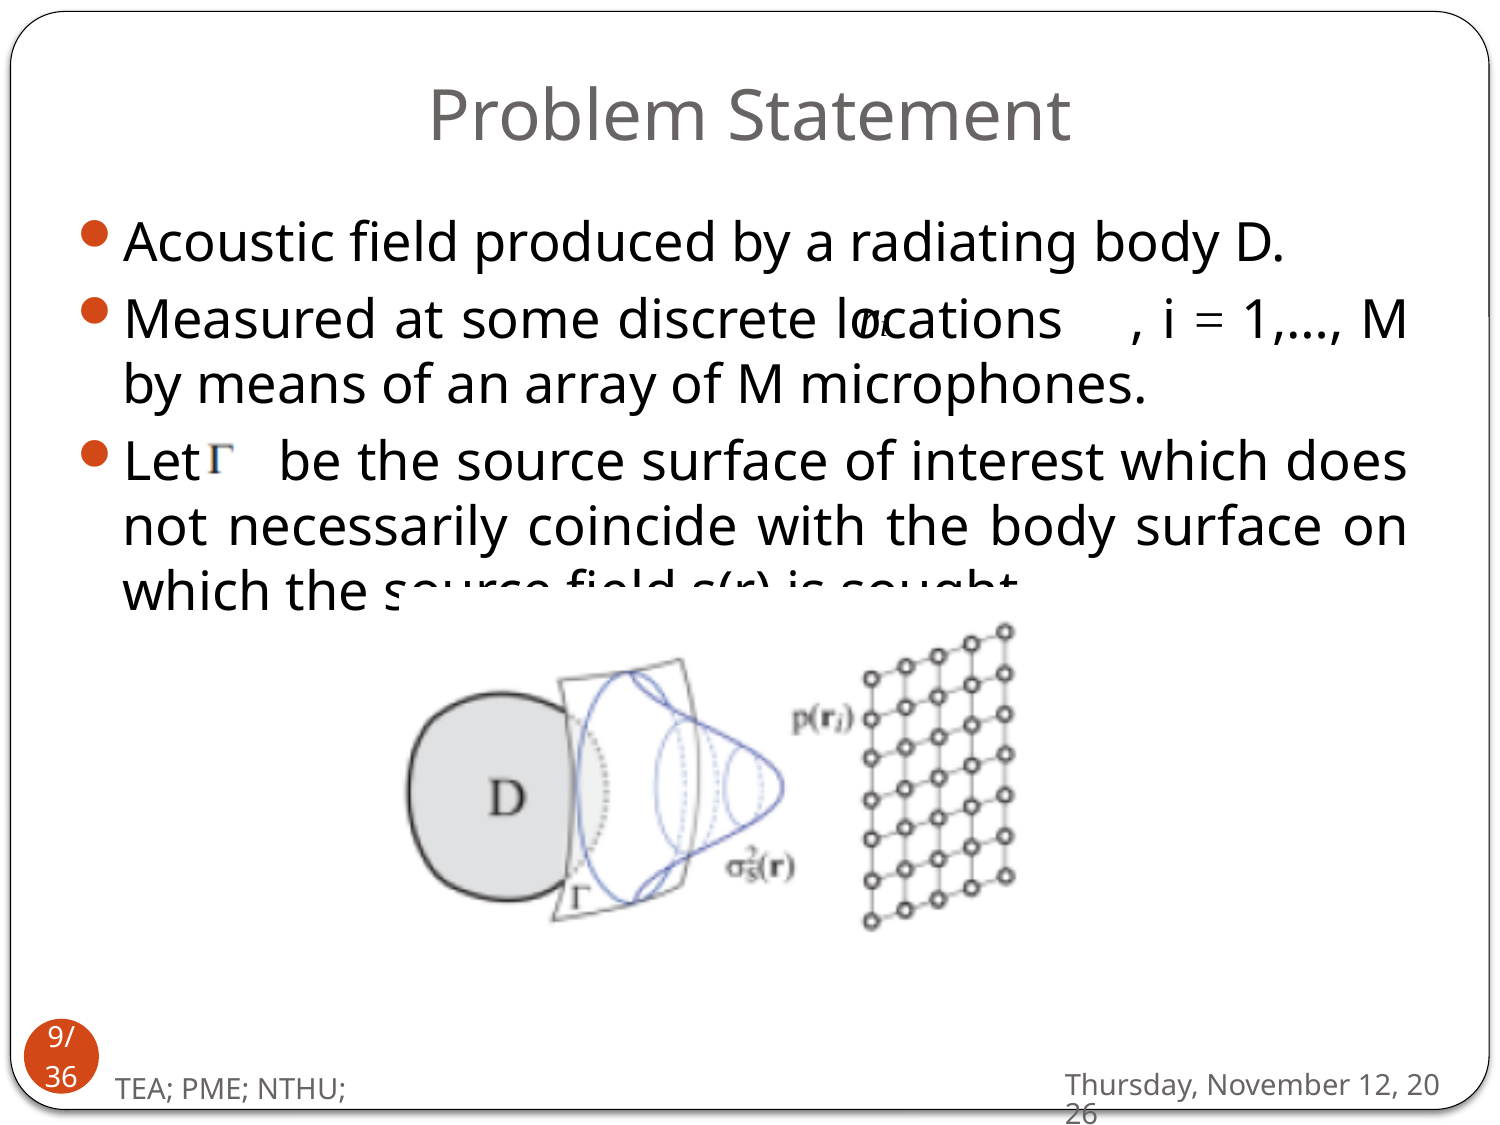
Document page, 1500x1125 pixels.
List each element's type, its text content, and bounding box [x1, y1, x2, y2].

picture [199, 437, 242, 488]
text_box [849, 299, 901, 351]
title Problem Statement [112, 62, 1388, 170]
slide_number 9/36 [23, 1018, 99, 1094]
list Acoustic field produced by a radiating body D. Measured at some discrete locations , i = 1,…, M by means of an array of M microphones. Let be the source surface of interest which does not necessarily coincide with the body surface on which the source field s(r) is sought. [62, 200, 1425, 950]
footer TEA; PME; NTHU; [99, 1050, 750, 1125]
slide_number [1050, 1046, 1457, 1125]
picture [399, 587, 1039, 951]
